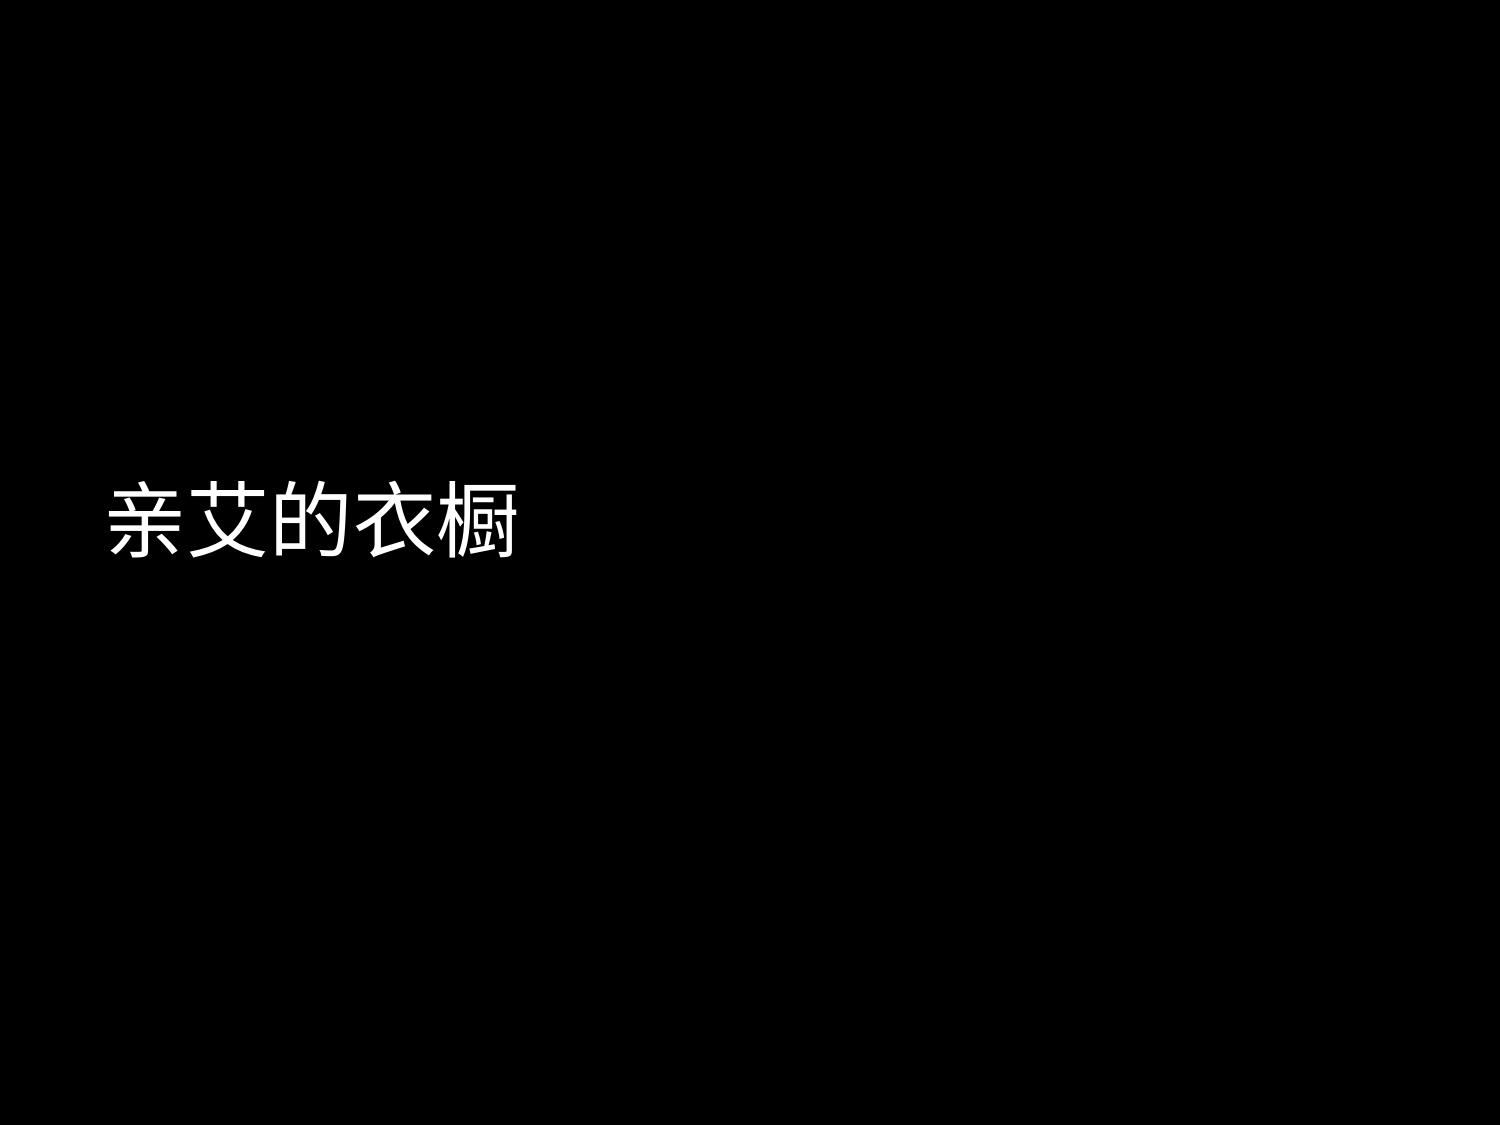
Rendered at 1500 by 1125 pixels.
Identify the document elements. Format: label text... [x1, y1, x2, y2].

text_box 亲艾的衣橱 [84, 461, 539, 576]
